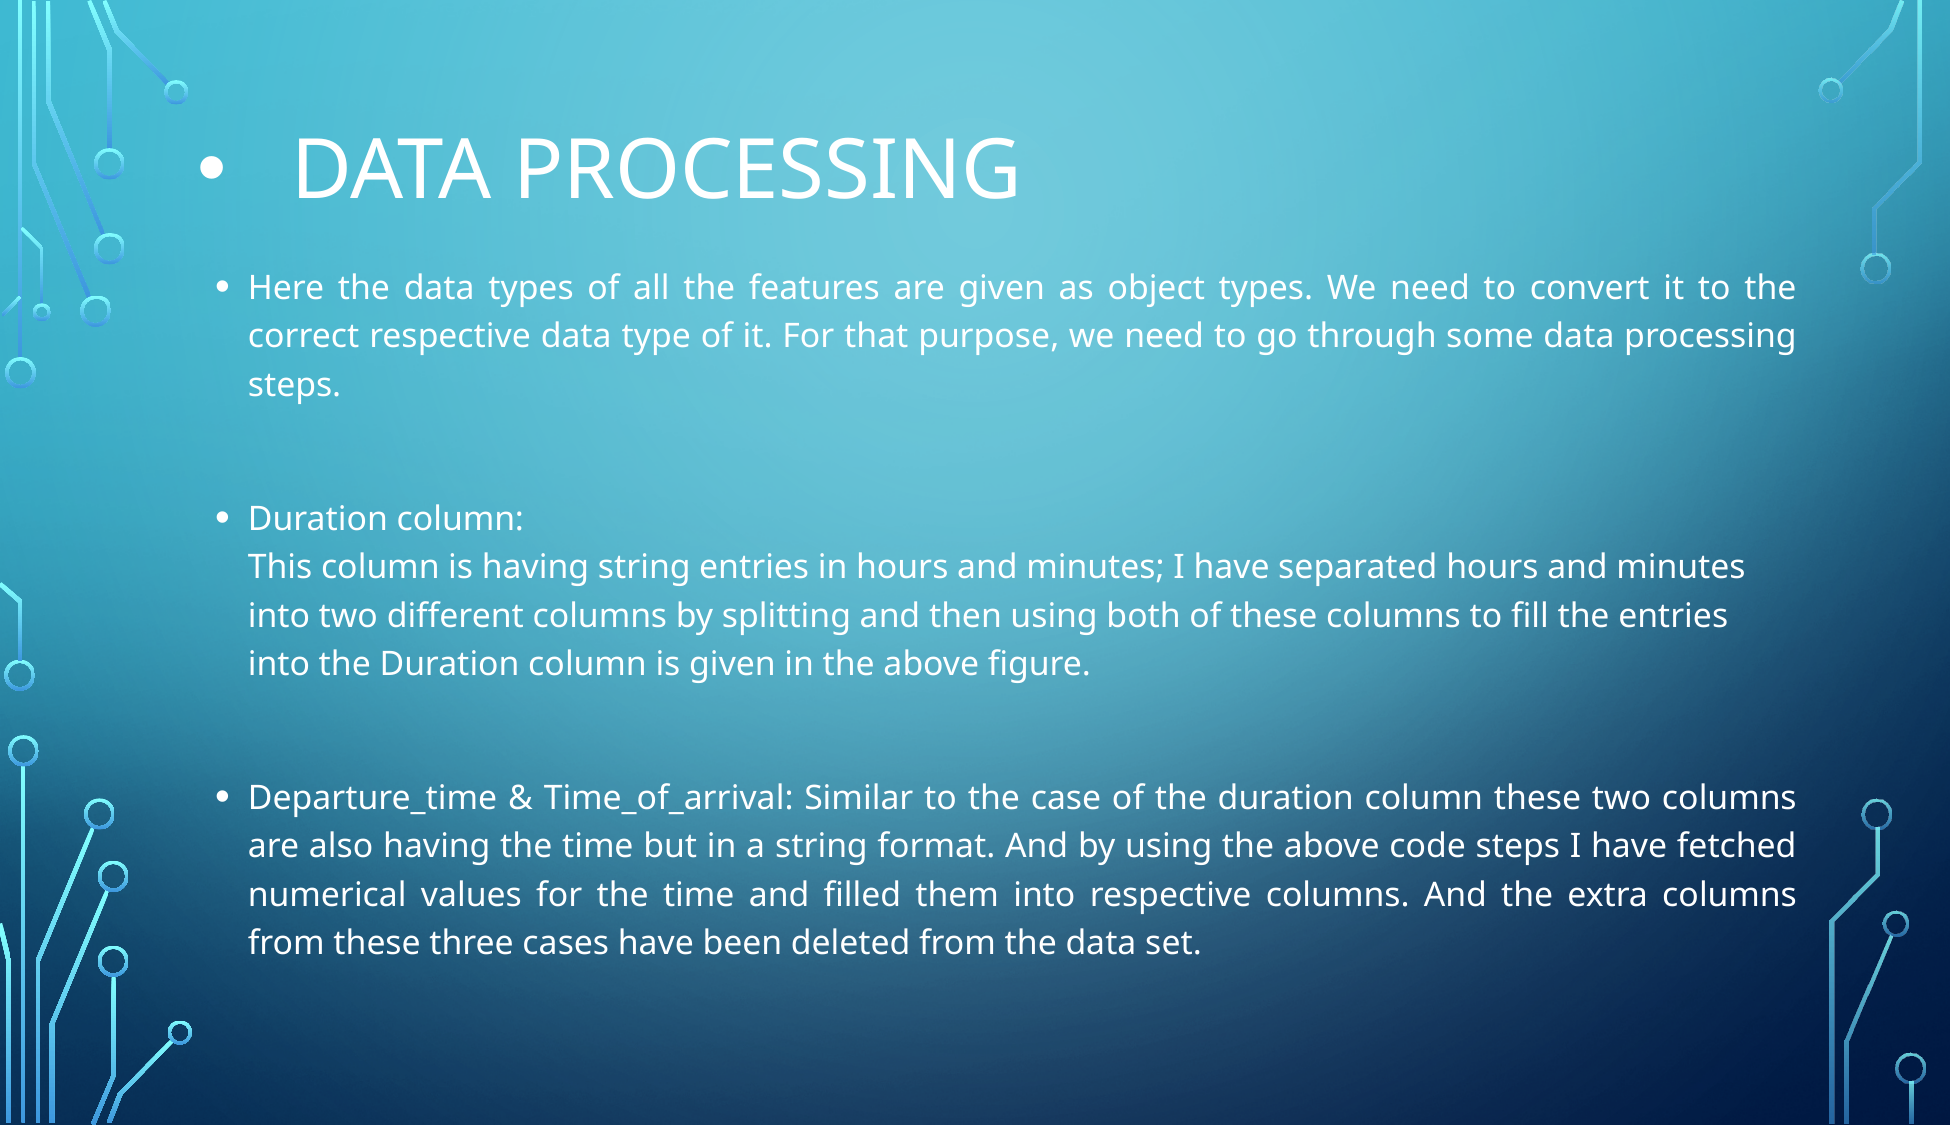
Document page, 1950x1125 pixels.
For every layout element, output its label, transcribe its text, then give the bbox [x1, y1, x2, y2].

list Here the data types of all the features are given as object types. We need to convert it to the correct respective data type of it. For that purpose, we need to go through some data processing steps. Duration column: This column is having string entries in hours and minutes; I have separated hours and minutes into two different columns by splitting and then using both of these columns to fill the entries into the Duration column is given in the above figure. Departure_time & Time_of_arrival: Similar to the case of the duration column these two columns are also having the time but in a string format. And by using the above code steps I have fetched numerical values for the time and filled them into respective columns. And the extra columns from these three cases have been deleted from the data set. [200, 249, 1813, 975]
title Data Processing [182, 50, 1768, 293]
